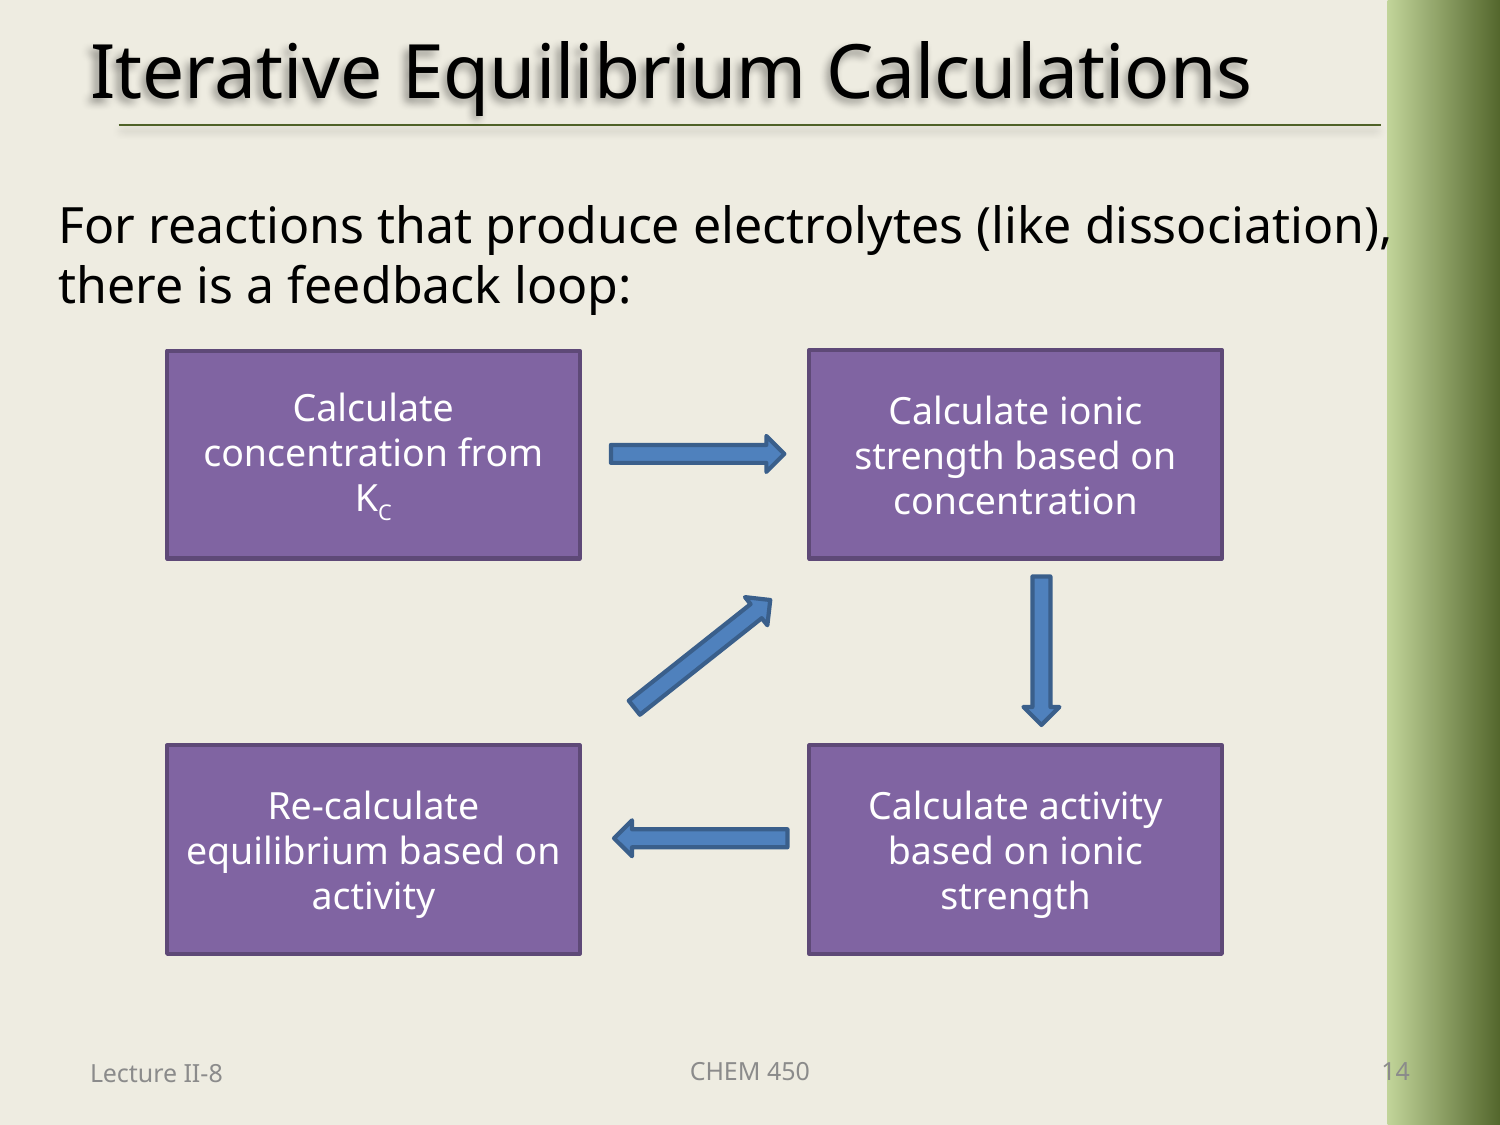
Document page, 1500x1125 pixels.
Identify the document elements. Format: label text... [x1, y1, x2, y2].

slide_number 14 [1074, 1042, 1425, 1103]
text_box Re-calculate equilibrium based on activity [165, 743, 582, 956]
slide_number Lecture II-8 [75, 1042, 425, 1103]
text_box Calculate concentration from KC [165, 349, 582, 561]
text_box [1021, 574, 1062, 728]
text_box [611, 818, 790, 859]
text_box [626, 595, 773, 717]
text_box Calculate ionic strength based on concentration [807, 348, 1224, 561]
text_box Calculate activity based on ionic strength [807, 743, 1224, 956]
text_box For reactions that produce electrolytes (like dissociation), there is a feedback loop: [43, 185, 1500, 321]
title Iterative Equilibrium Calculations [75, 0, 1425, 163]
text_box [608, 434, 787, 474]
footer CHEM 450 [512, 1042, 988, 1103]
